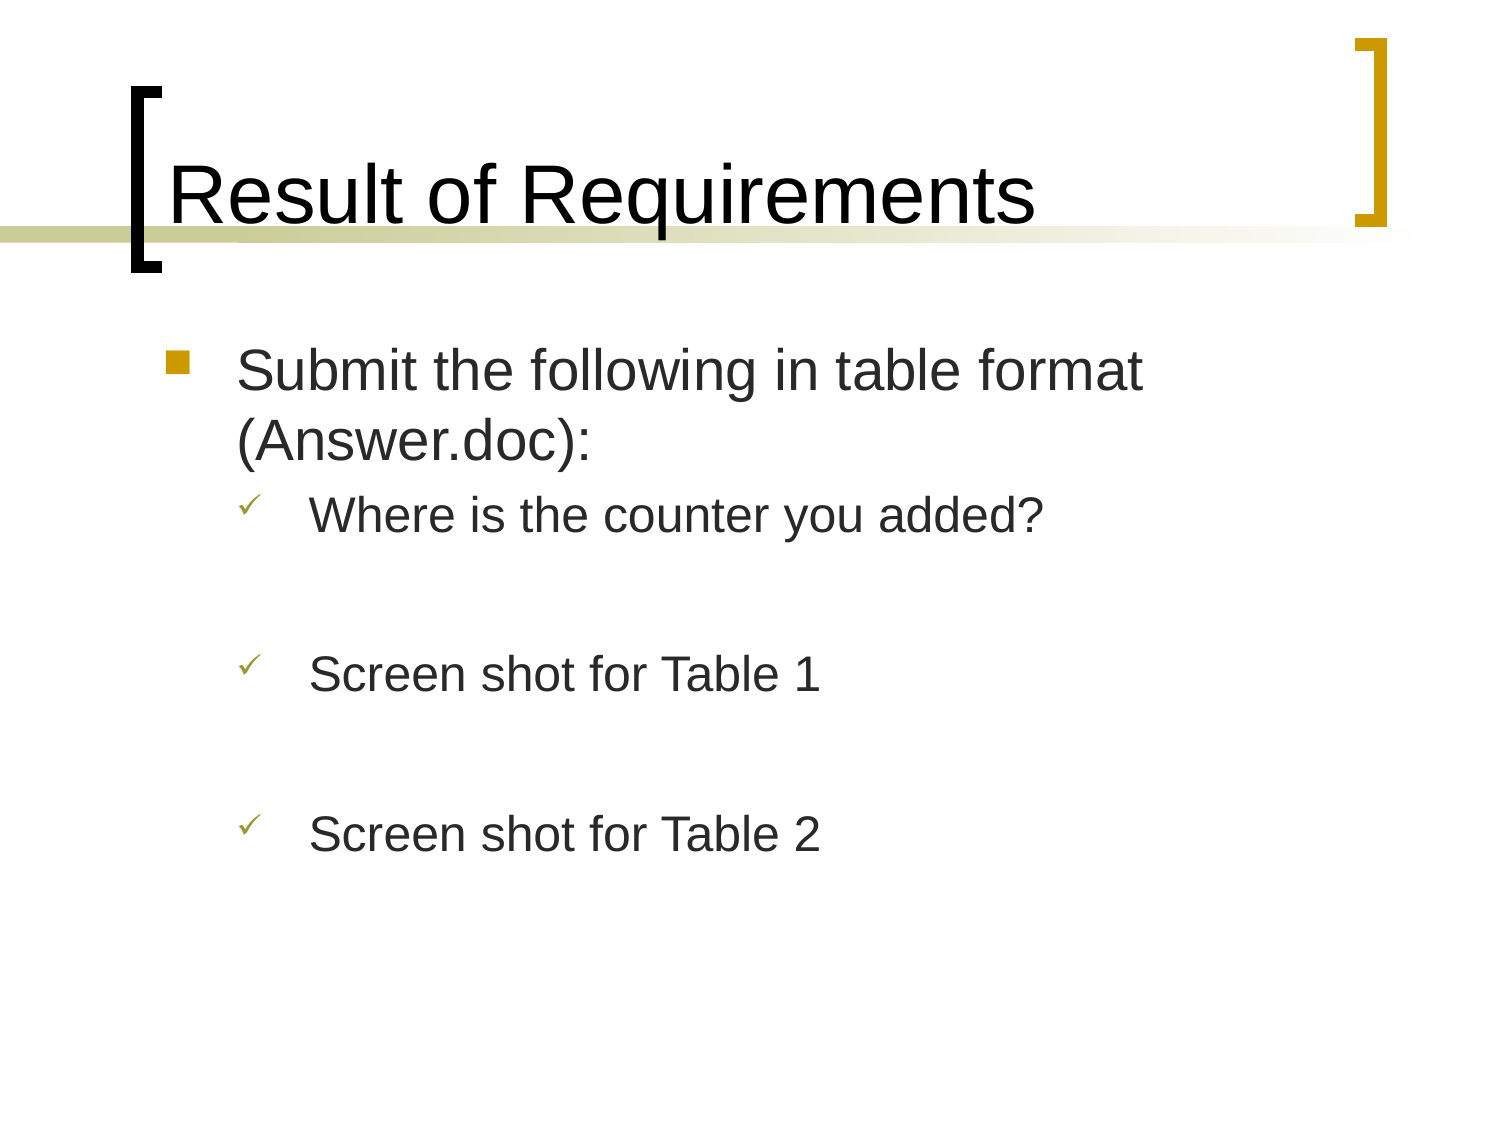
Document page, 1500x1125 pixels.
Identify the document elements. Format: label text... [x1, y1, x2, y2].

list Submit the following in table format (Answer.doc): Where is the counter you added? Screen shot for Table 1 Screen shot for Table 2 [147, 324, 1459, 1083]
title Result of Requirements [152, 15, 1328, 248]
